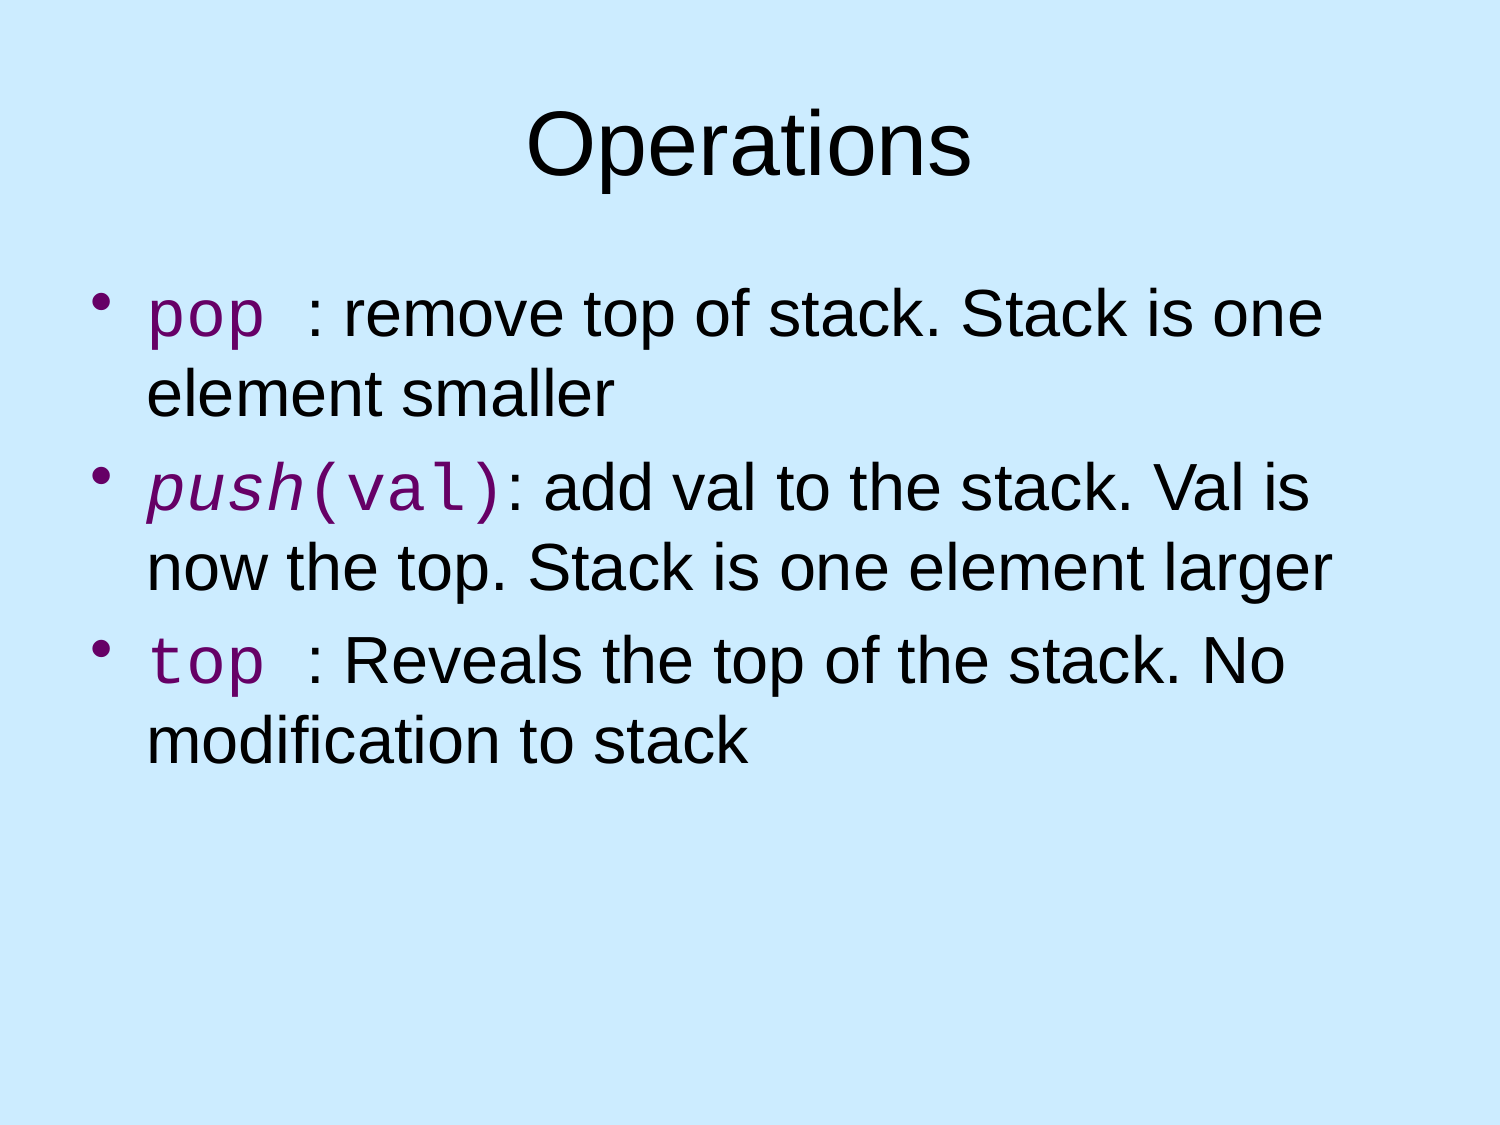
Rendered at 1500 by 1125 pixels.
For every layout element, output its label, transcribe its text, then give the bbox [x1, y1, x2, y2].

list pop : remove top of stack. Stack is one element smaller push(val): add val to the stack. Val is now the top. Stack is one element larger top : Reveals the top of the stack. No modification to stack [75, 262, 1425, 1005]
title Operations [75, 45, 1425, 233]
